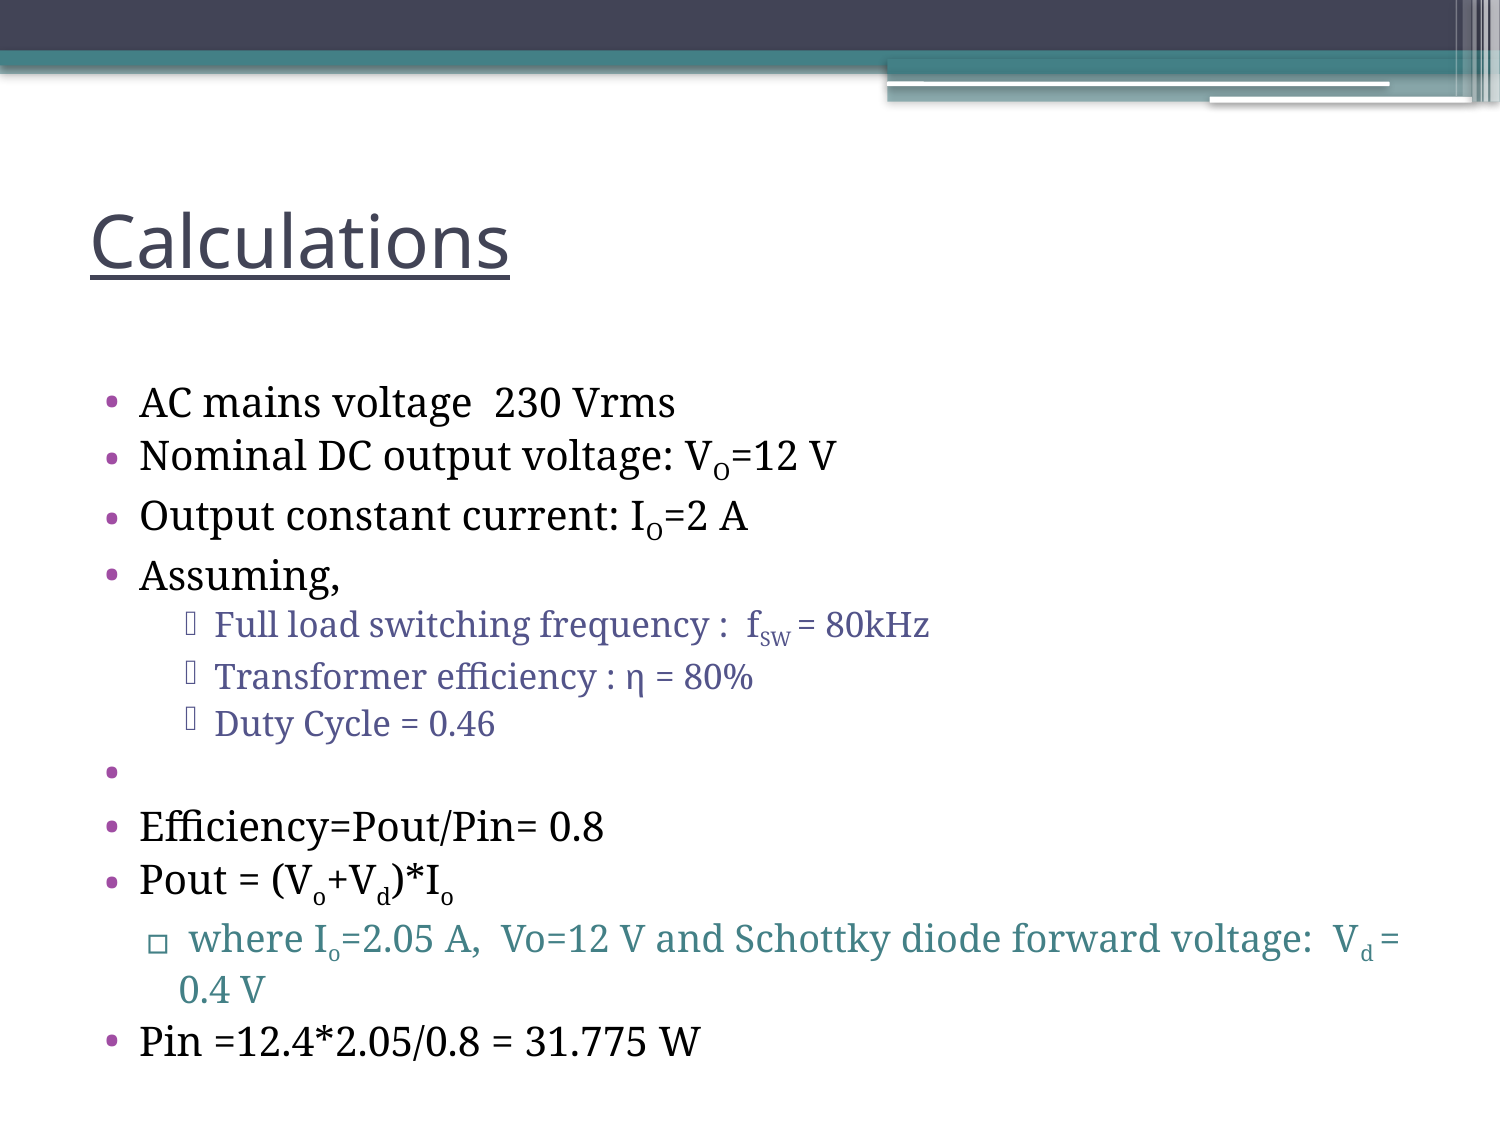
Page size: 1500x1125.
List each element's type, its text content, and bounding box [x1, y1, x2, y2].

list AC mains voltage 230 Vrms Nominal DC output voltage: VO=12 V Output constant current: IO=2 A Assuming, Full load switching frequency : fSW = 80kHz Transformer efficiency : η = 80% Duty Cycle = 0.46 Efficiency=Pout/Pin= 0.8 Pout = (Vo+Vd)*Io where Io=2.05 A, Vo=12 V and Schottky diode forward voltage: Vd = 0.4 V Pin =12.4*2.05/0.8 = 31.775 W [75, 368, 1425, 1079]
title Calculations [75, 187, 1425, 363]
